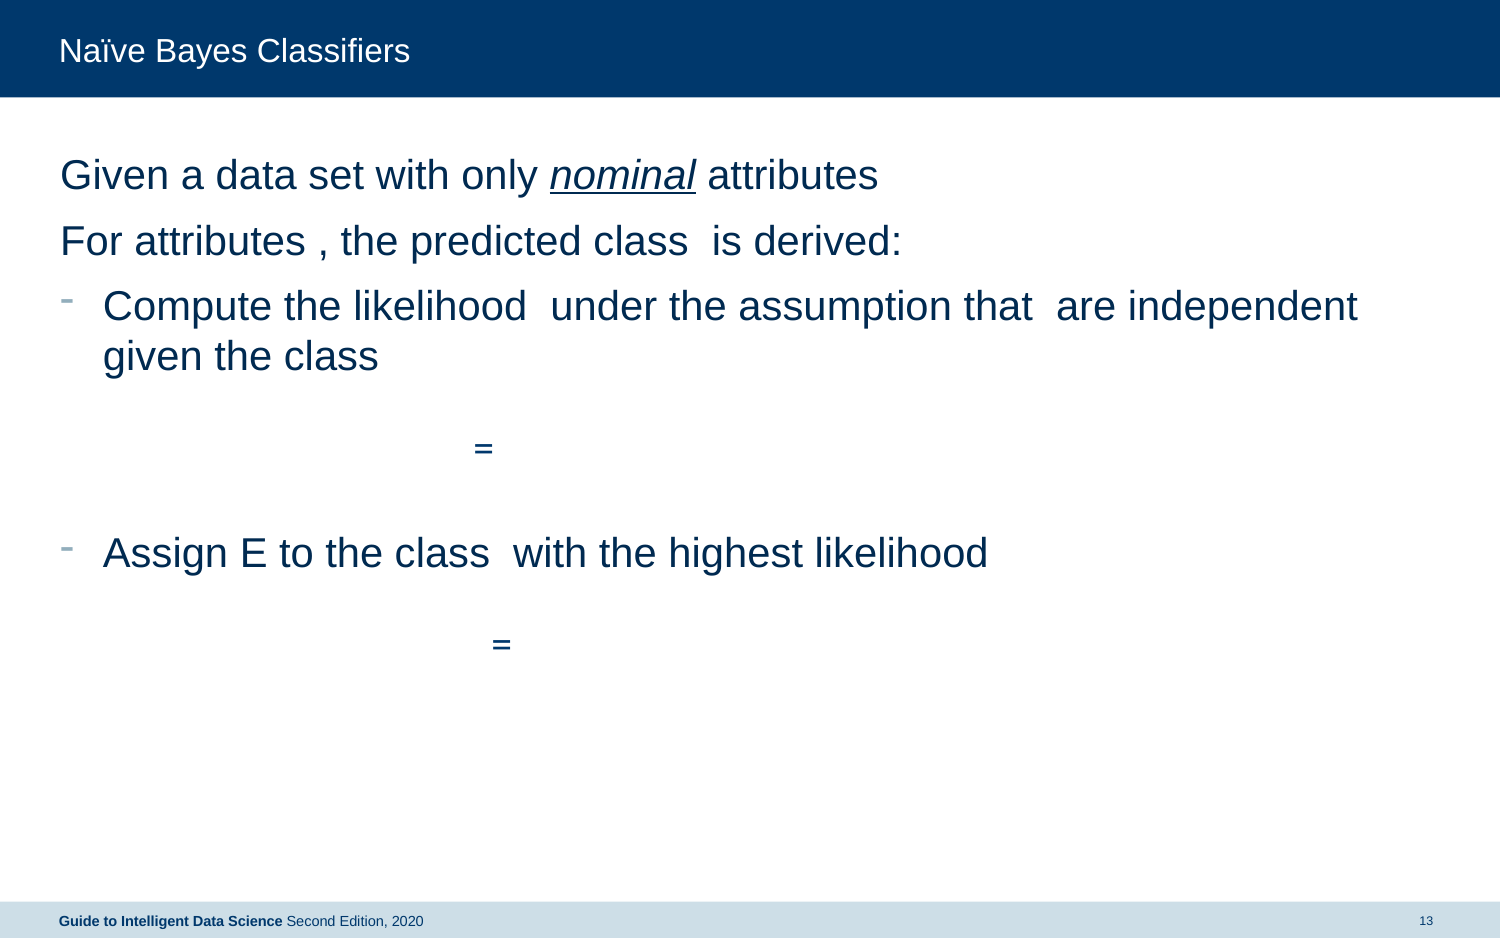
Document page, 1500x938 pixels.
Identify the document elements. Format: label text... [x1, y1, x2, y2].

slide_number 13 [1411, 900, 1442, 938]
title Naïve Bayes Classifiers [58, 28, 1442, 70]
footer Guide to Intelligent Data Science Second Edition, 2020 [58, 900, 717, 938]
